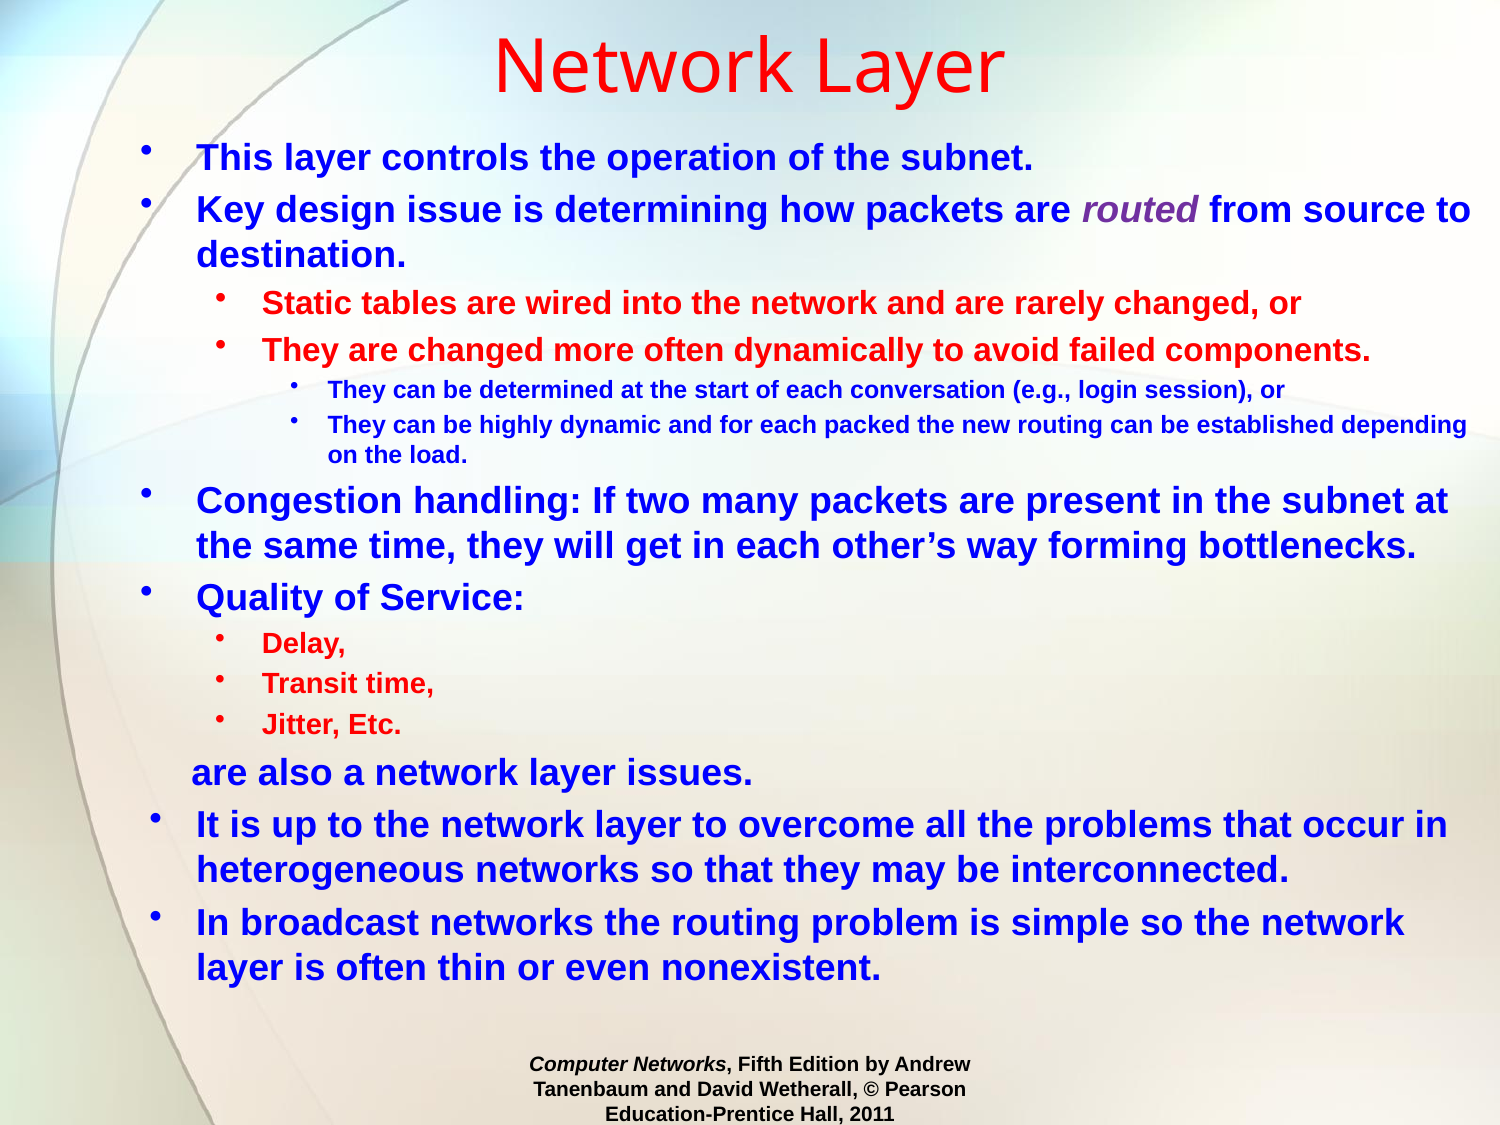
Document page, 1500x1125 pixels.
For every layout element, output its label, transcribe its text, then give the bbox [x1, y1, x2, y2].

title Network Layer [0, 0, 1500, 126]
list This layer controls the operation of the subnet. Key design issue is determining how packets are routed from source to destination. Static tables are wired into the network and are rarely changed, or They are changed more often dynamically to avoid failed components. They can be determined at the start of each conversation (e.g., login session), or They can be highly dynamic and for each packed the new routing can be established depending on the load. Congestion handling: If two many packets are present in the subnet at the same time, they will get in each other’s way forming bottlenecks. Quality of Service: Delay, Transit time, Jitter, Etc. are also a network layer issues. It is up to the network layer to overcome all the problems that occur in heterogeneous networks so that they may be interconnected. In broadcast networks the routing problem is simple so the network layer is often thin or even nonexistent. [124, 124, 1500, 1025]
footer Computer Networks, Fifth Edition by Andrew Tanenbaum and David Wetherall, © Pearson Education-Prentice Hall, 2011 [512, 1042, 988, 1081]
picture [0, 126, 1500, 1125]
